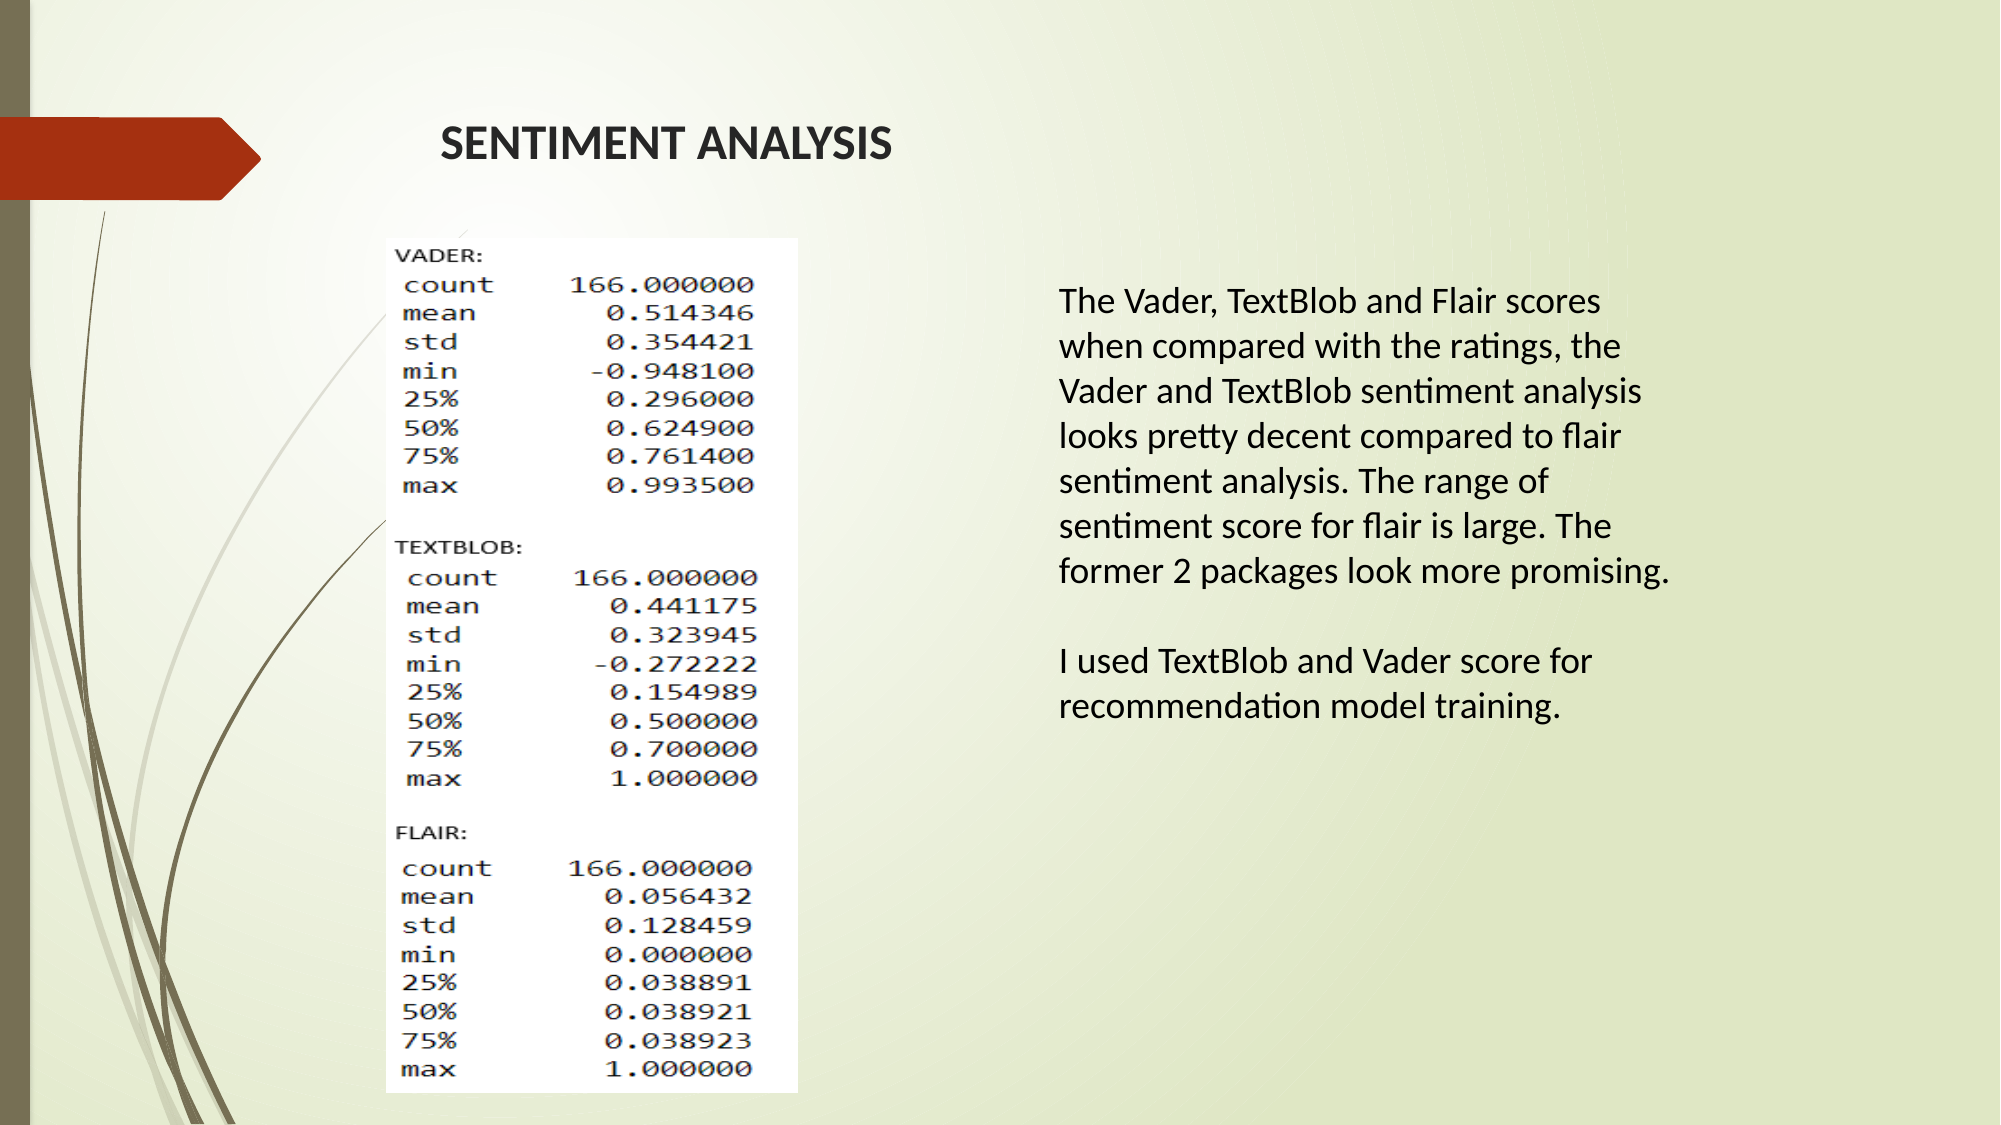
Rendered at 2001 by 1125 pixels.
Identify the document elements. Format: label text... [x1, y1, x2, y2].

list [386, 237, 798, 1093]
title SENTIMENT ANALYSIS [425, 102, 1888, 313]
text_box The Vader, TextBlob and Flair scores when compared with the ratings, the Vader and TextBlob sentiment analysis looks pretty decent compared to flair sentiment analysis. The range of sentiment score for flair is large. The former 2 packages look more promising. I used TextBlob and Vader score for recommendation model training. [1044, 269, 1689, 779]
